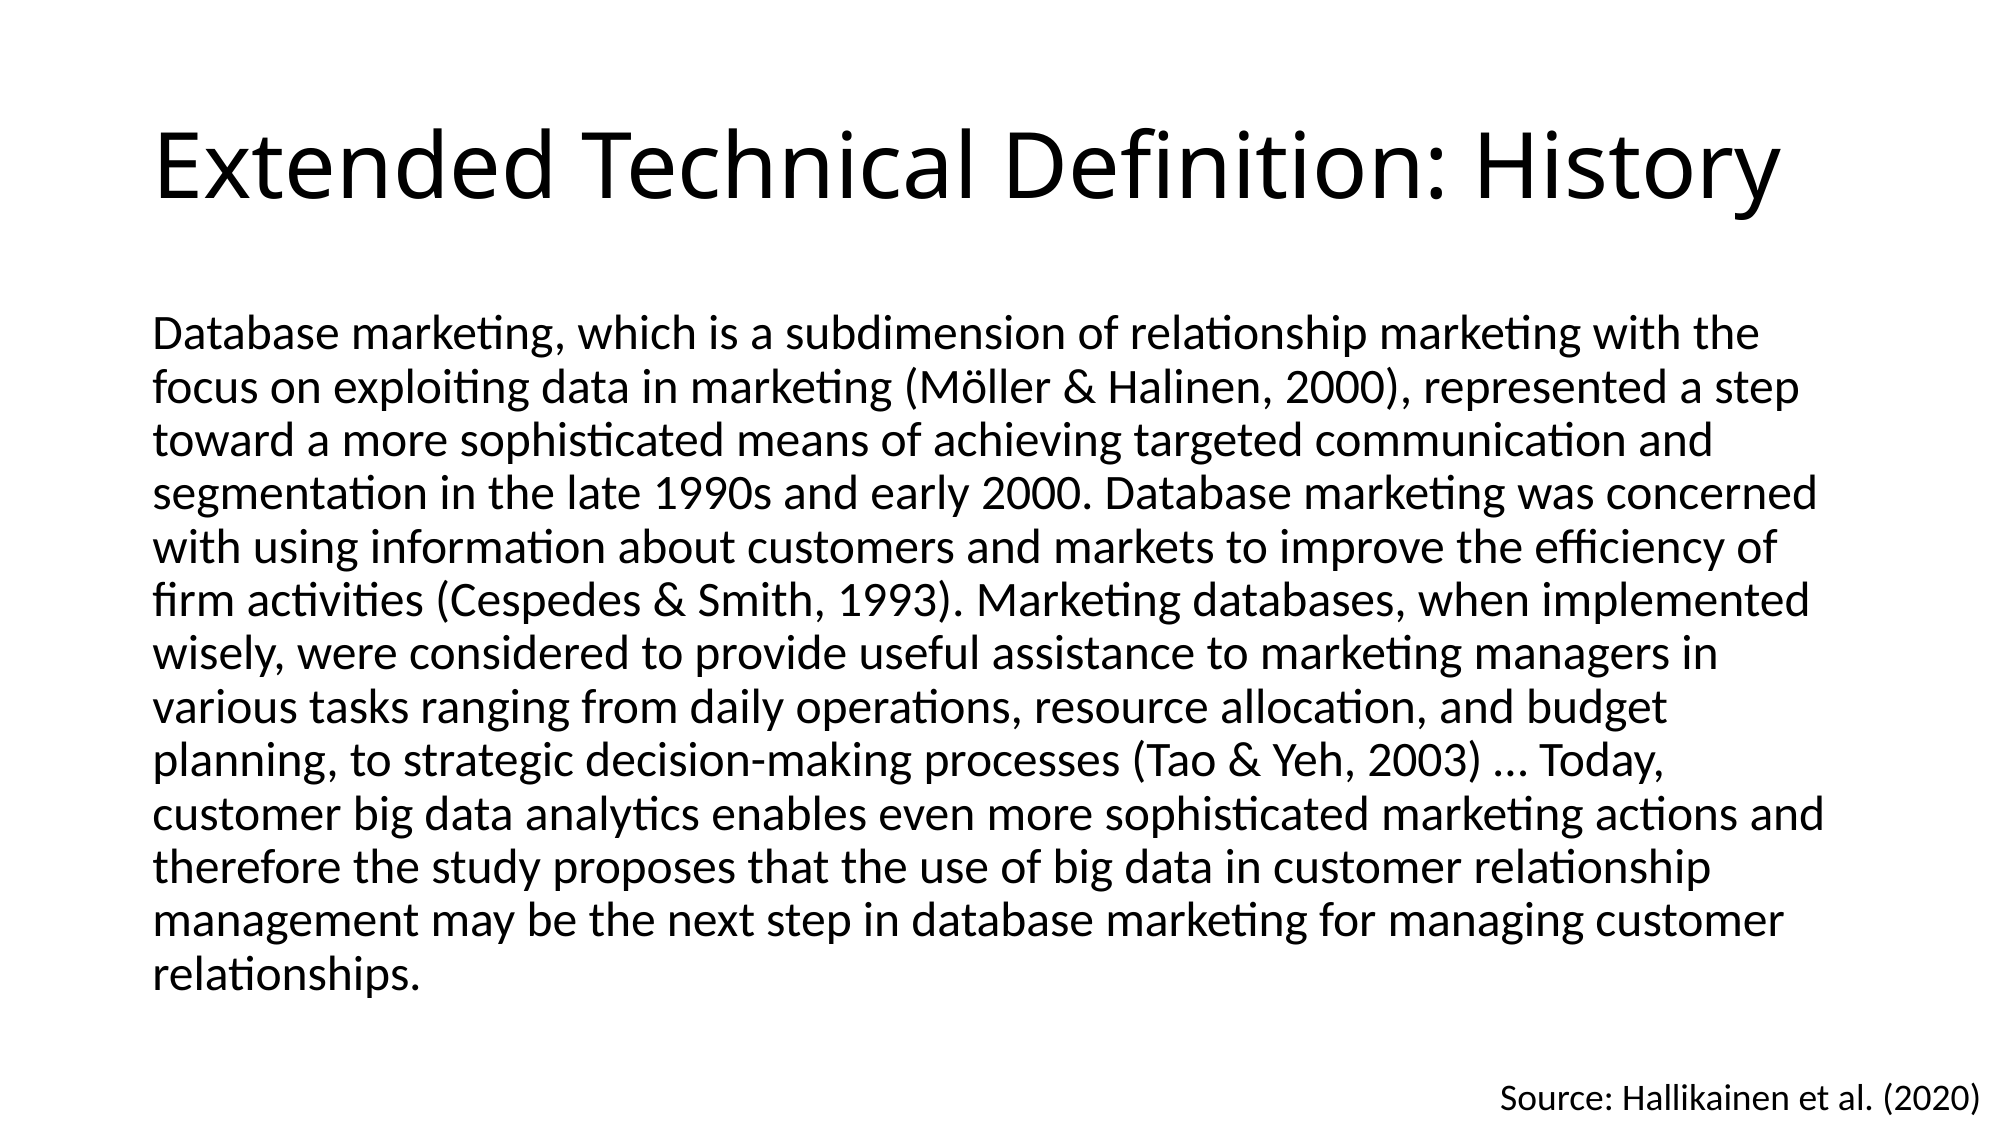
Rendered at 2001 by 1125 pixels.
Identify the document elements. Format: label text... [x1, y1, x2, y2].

list Database marketing, which is a subdimension of relationship marketing with the focus on exploiting data in marketing (Möller & Halinen, 2000), represented a step toward a more sophisticated means of achieving targeted communication and segmentation in the late 1990s and early 2000. Database marketing was concerned with using information about customers and markets to improve the efficiency of firm activities (Cespedes & Smith, 1993). Marketing databases, when implemented wisely, were considered to provide useful assistance to marketing managers in various tasks ranging from daily operations, resource allocation, and budget planning, to strategic decision-making processes (Tao & Yeh, 2003) … Today, customer big data analytics enables even more sophisticated marketing actions and therefore the study proposes that the use of big data in customer relationship management may be the next step in database marketing for managing customer relationships. [137, 299, 1863, 1014]
text_box Source: Hallikainen et al. (2020) [1485, 1065, 2000, 1125]
title Extended Technical Definition: History [137, 59, 1863, 278]
